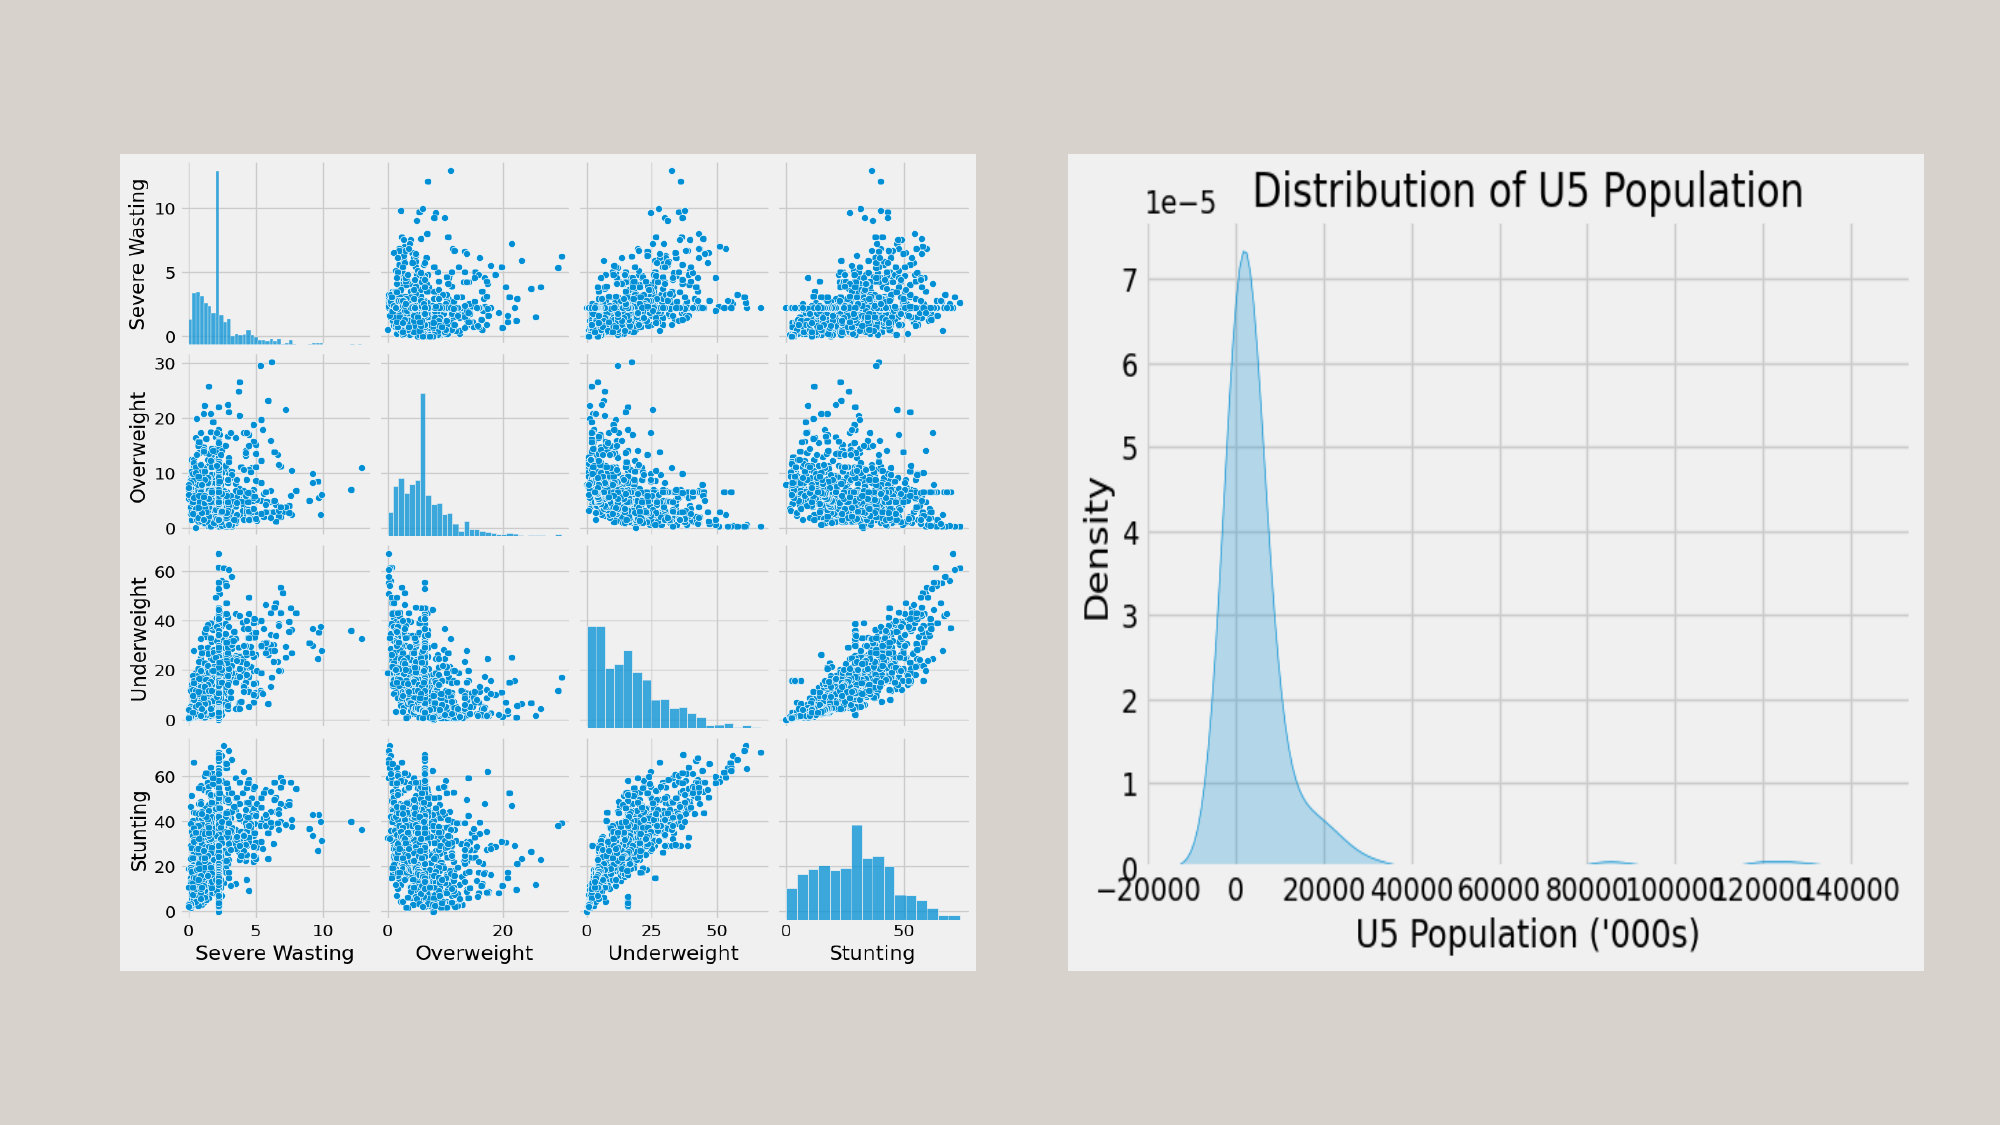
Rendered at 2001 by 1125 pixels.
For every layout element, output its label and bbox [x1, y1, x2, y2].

picture [1068, 154, 1924, 971]
picture [120, 154, 976, 971]
